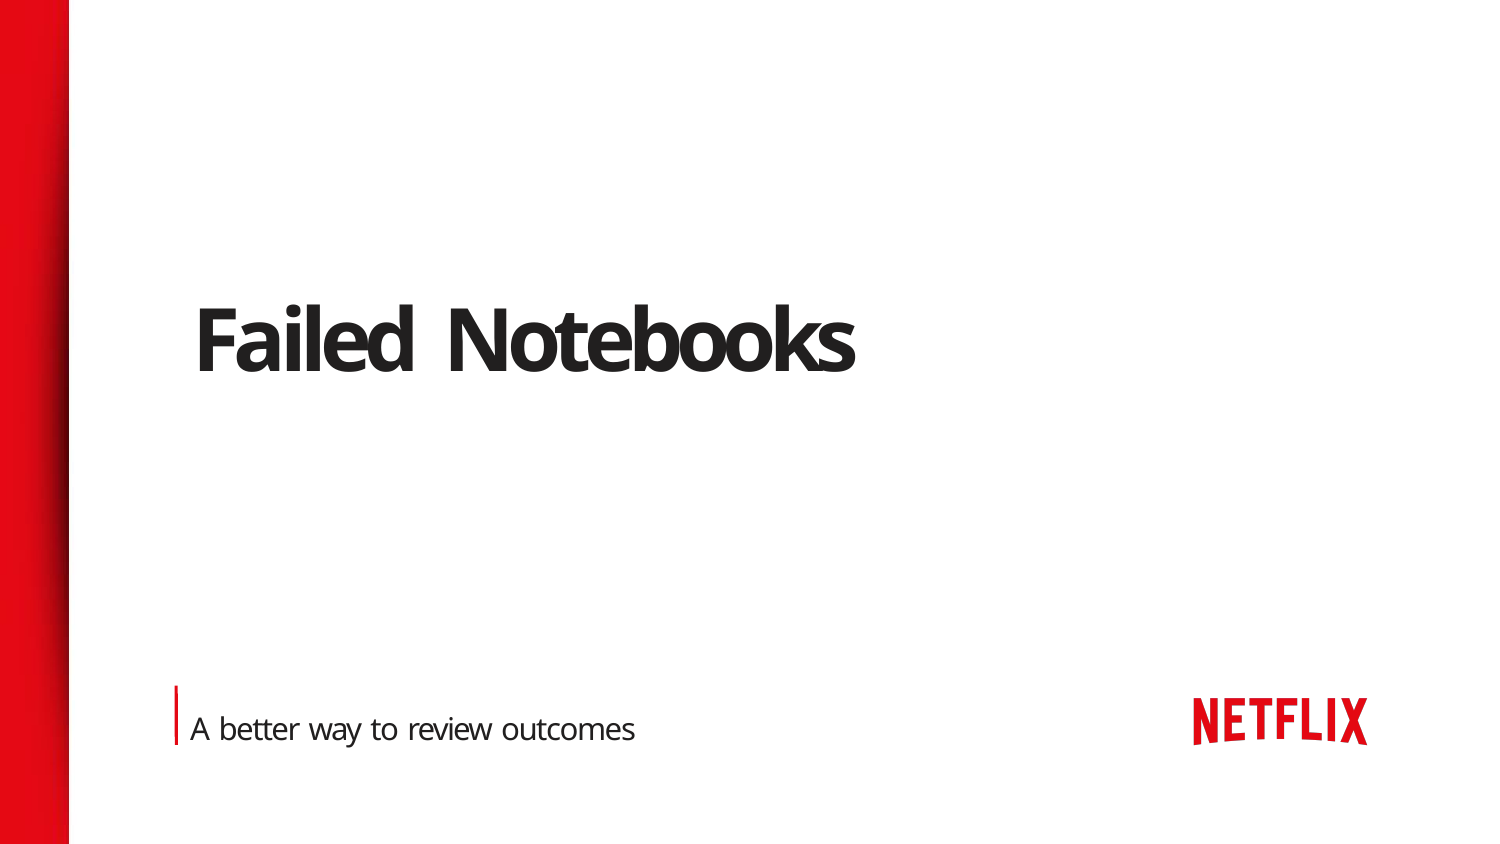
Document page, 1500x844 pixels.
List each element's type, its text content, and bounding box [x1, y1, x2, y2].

text_box [0, 0, 1500, 844]
title Failed Notebooks [190, 281, 925, 425]
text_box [174, 658, 1388, 779]
